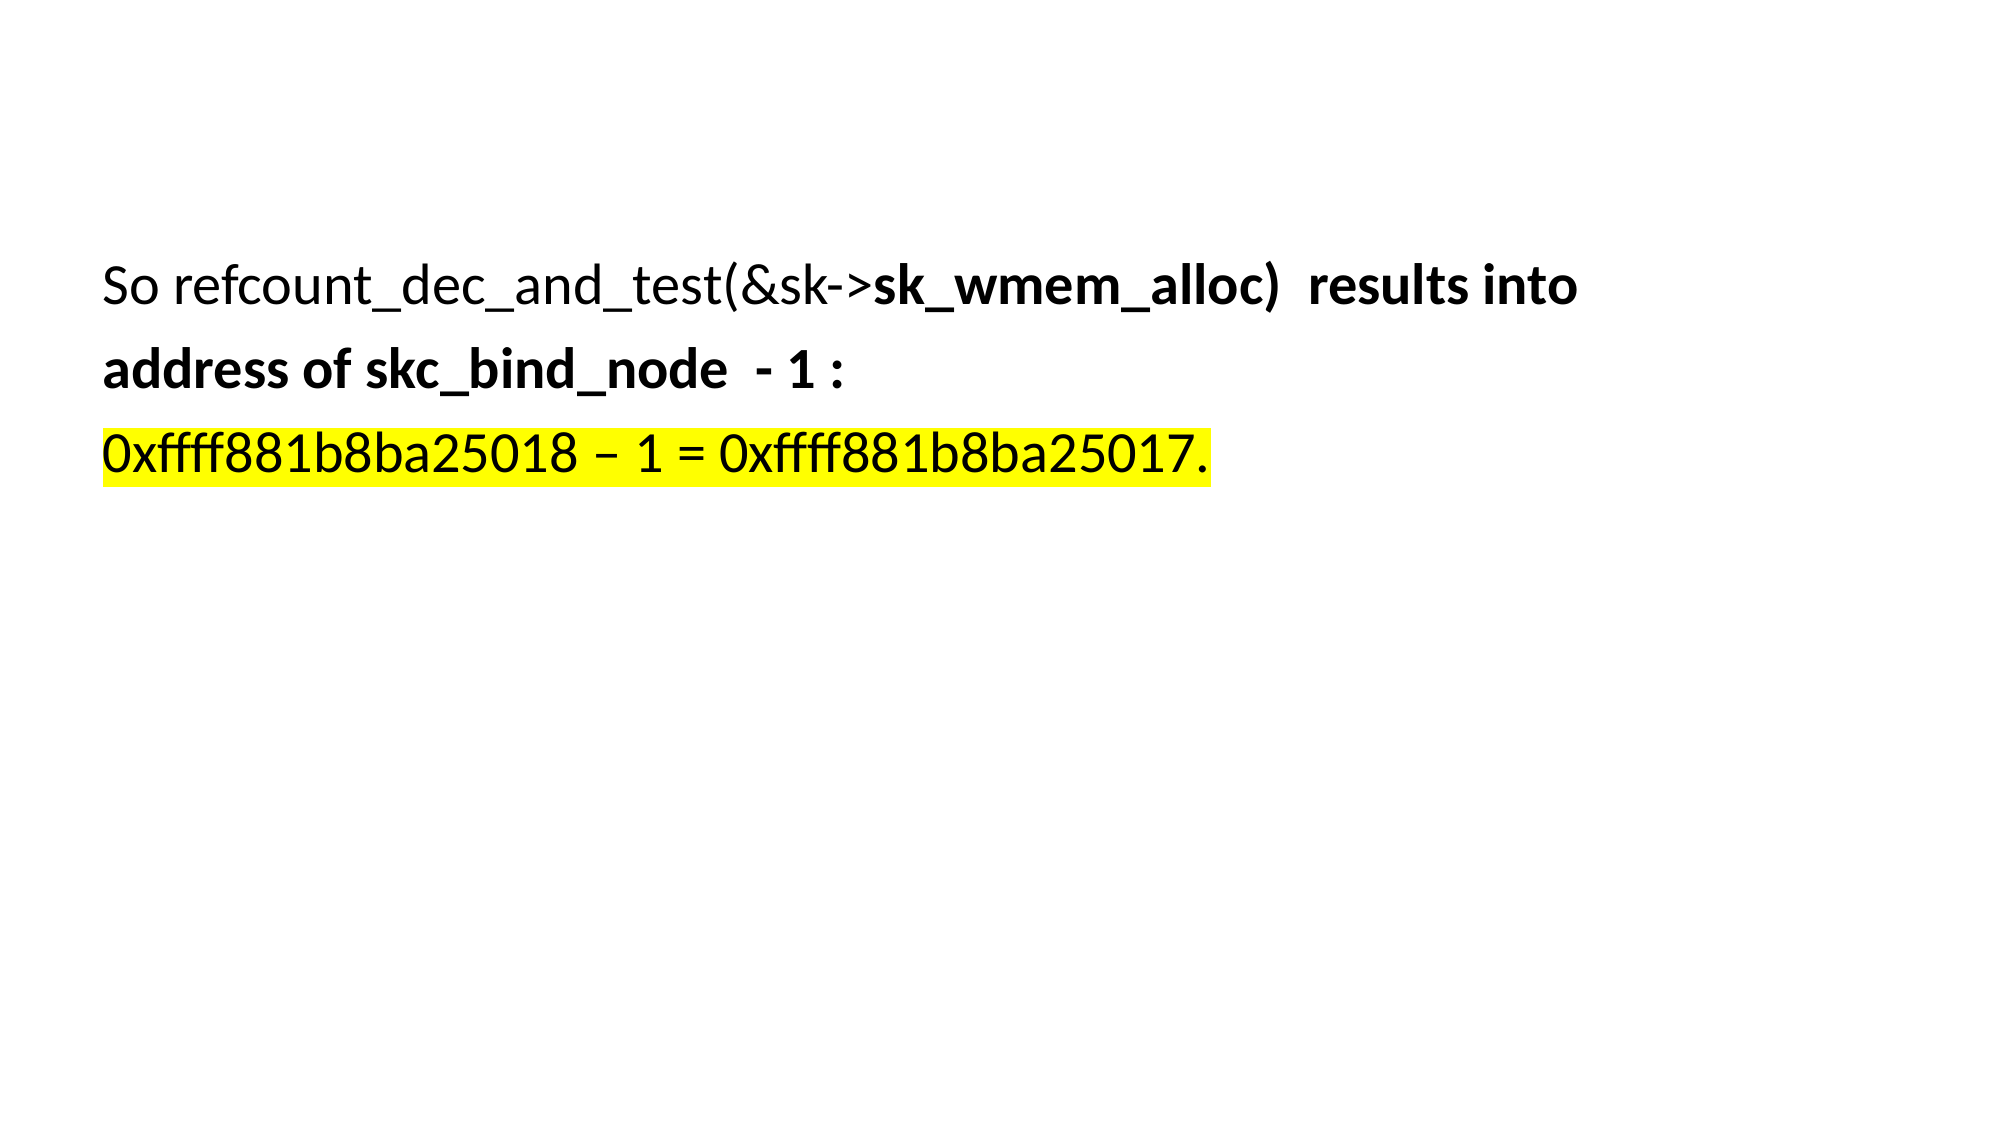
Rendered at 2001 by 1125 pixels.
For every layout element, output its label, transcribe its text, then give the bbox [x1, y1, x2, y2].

list So refcount_dec_and_test(&sk->sk_wmem_alloc) results into address of skc_bind_node - 1 : 0xffff881b8ba25018 – 1 = 0xffff881b8ba25017. [87, 72, 1813, 786]
